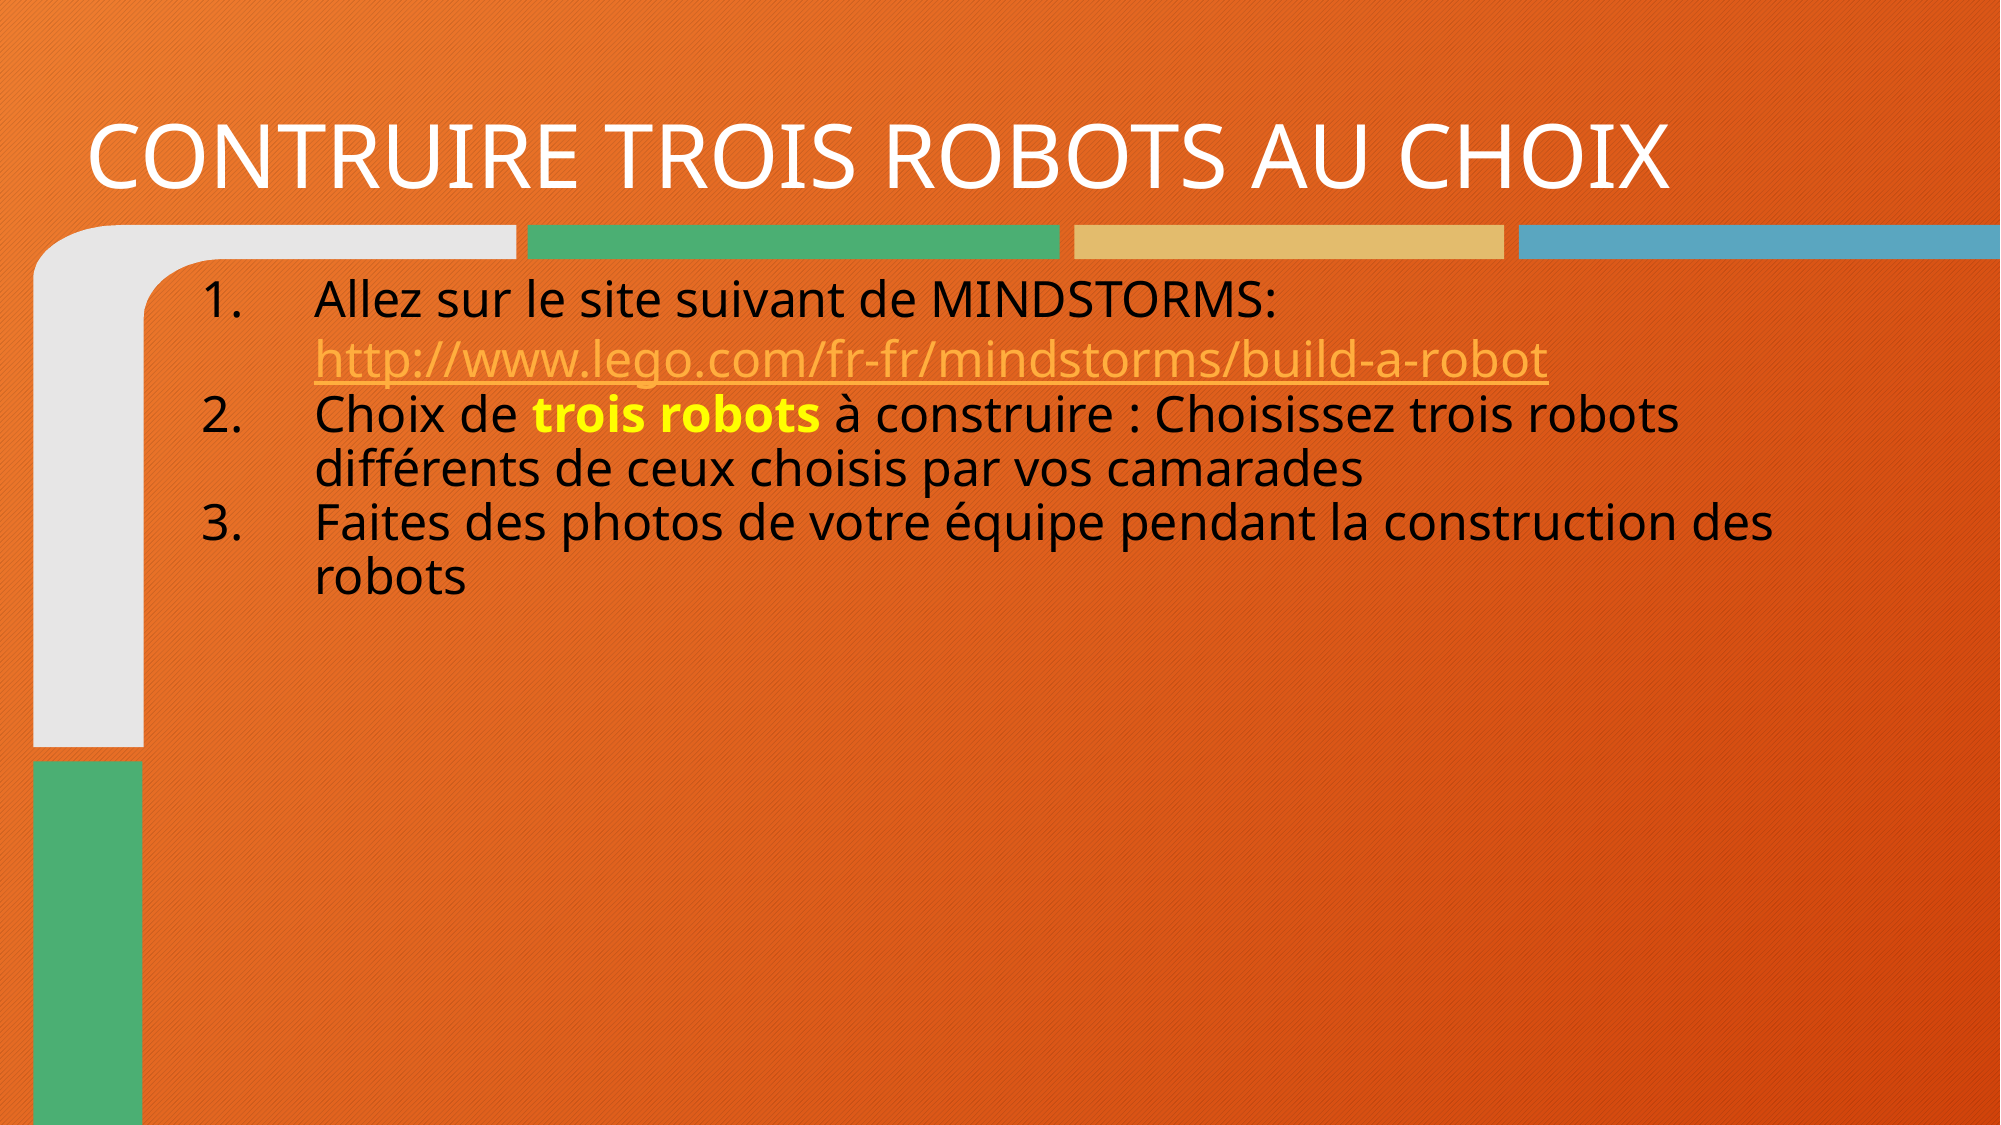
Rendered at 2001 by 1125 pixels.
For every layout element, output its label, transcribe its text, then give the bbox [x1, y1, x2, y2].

title CONTRUIRE TROIS ROBOTS AU CHOIX [70, 35, 1977, 223]
list Allez sur le site suivant de MINDSTORMS: http://www.lego.com/fr-fr/mindstorms/build-a-robot Choix de trois robots à construire : Choisissez trois robots différents de ceux choisis par vos camarades Faites des photos de votre équipe pendant la construction des robots [186, 259, 1900, 1078]
